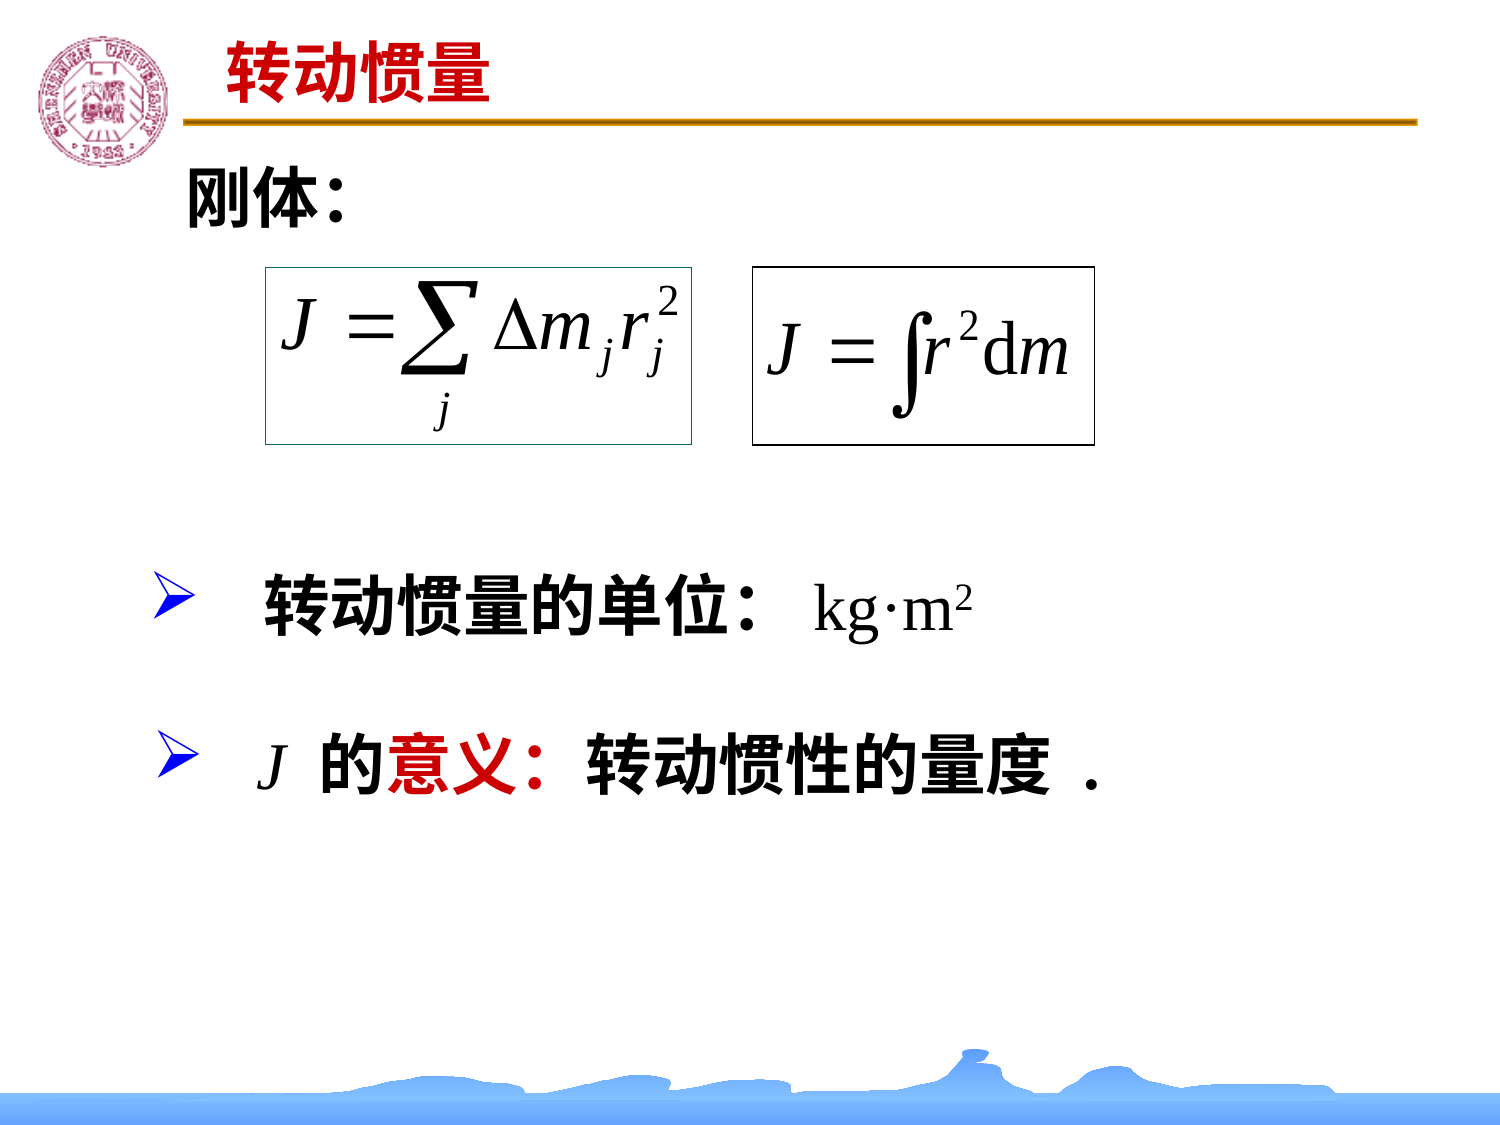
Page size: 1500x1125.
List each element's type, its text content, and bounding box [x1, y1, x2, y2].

text_box 转动惯量的单位：kg·m2 [133, 556, 1171, 652]
picture [23, 23, 188, 176]
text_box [265, 266, 692, 446]
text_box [752, 266, 1096, 446]
text_box 转动惯量 [210, 23, 711, 119]
text_box J 的意义：转动惯性的量度 . [137, 715, 1176, 811]
text_box 刚体： [171, 148, 514, 244]
